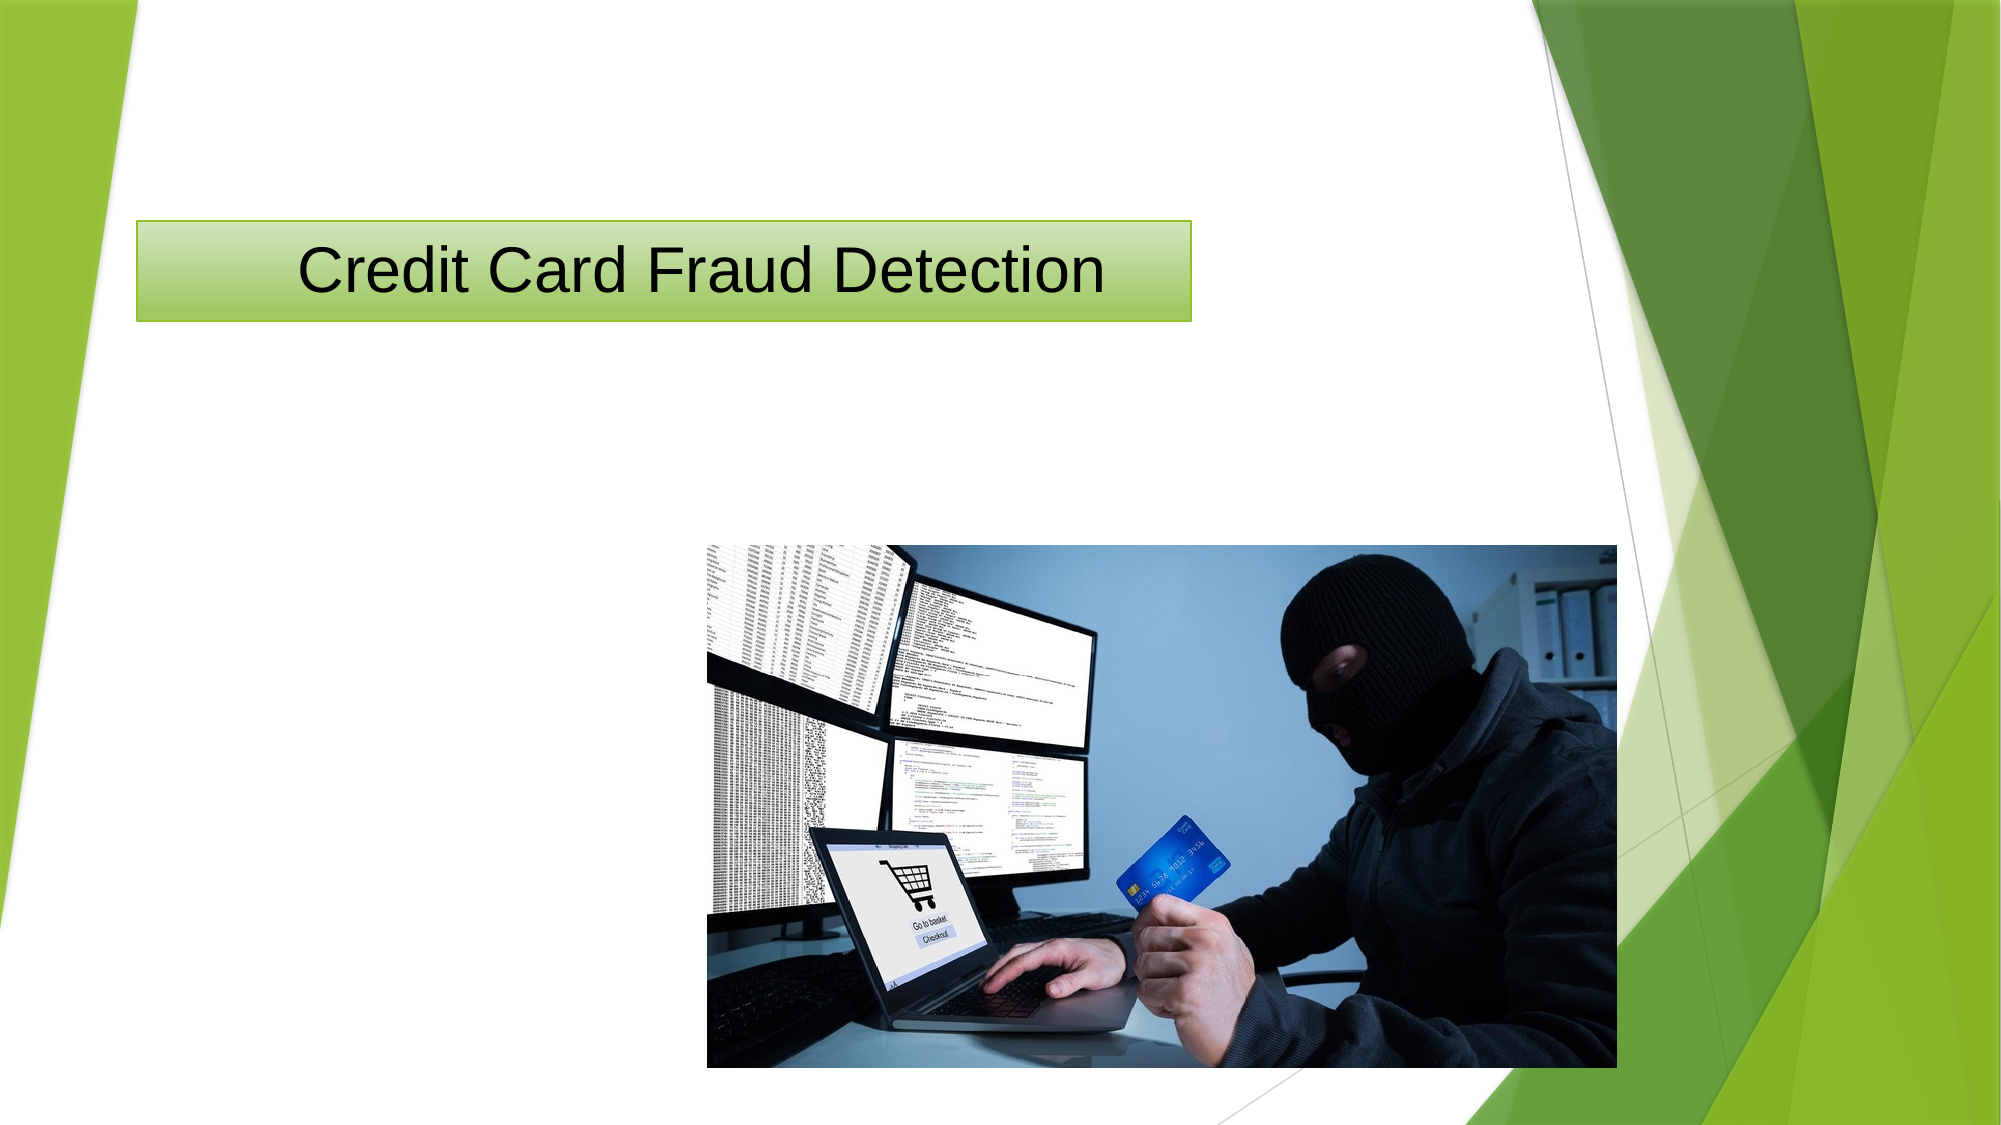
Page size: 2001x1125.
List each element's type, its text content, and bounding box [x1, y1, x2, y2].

subtitle Credit Card Fraud Detection [136, 220, 1192, 322]
picture [707, 544, 1618, 1068]
